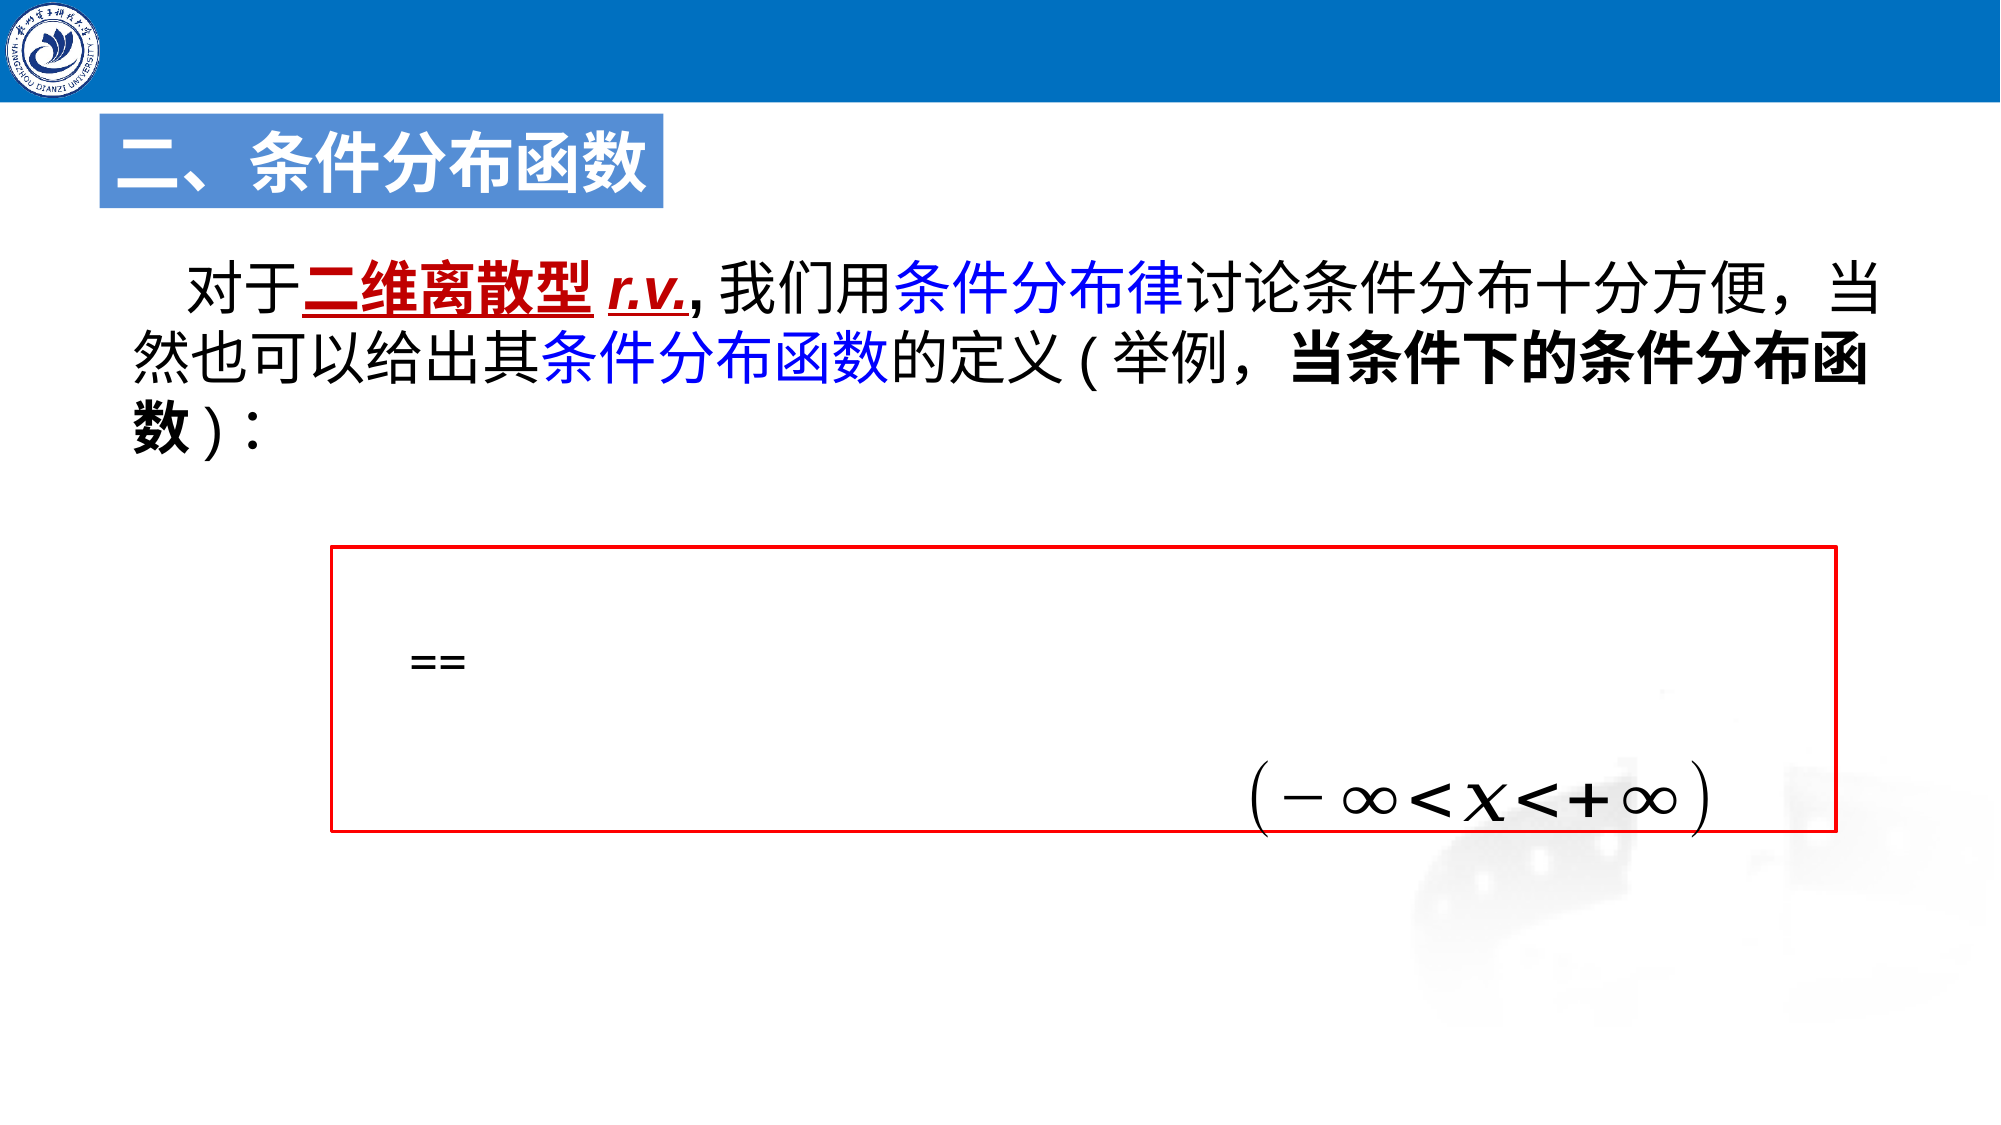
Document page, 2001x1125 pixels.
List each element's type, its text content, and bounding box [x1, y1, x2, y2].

text_box [331, 546, 1837, 832]
picture [5, 2, 100, 98]
text_box 二、条件分布函数 [99, 113, 664, 209]
